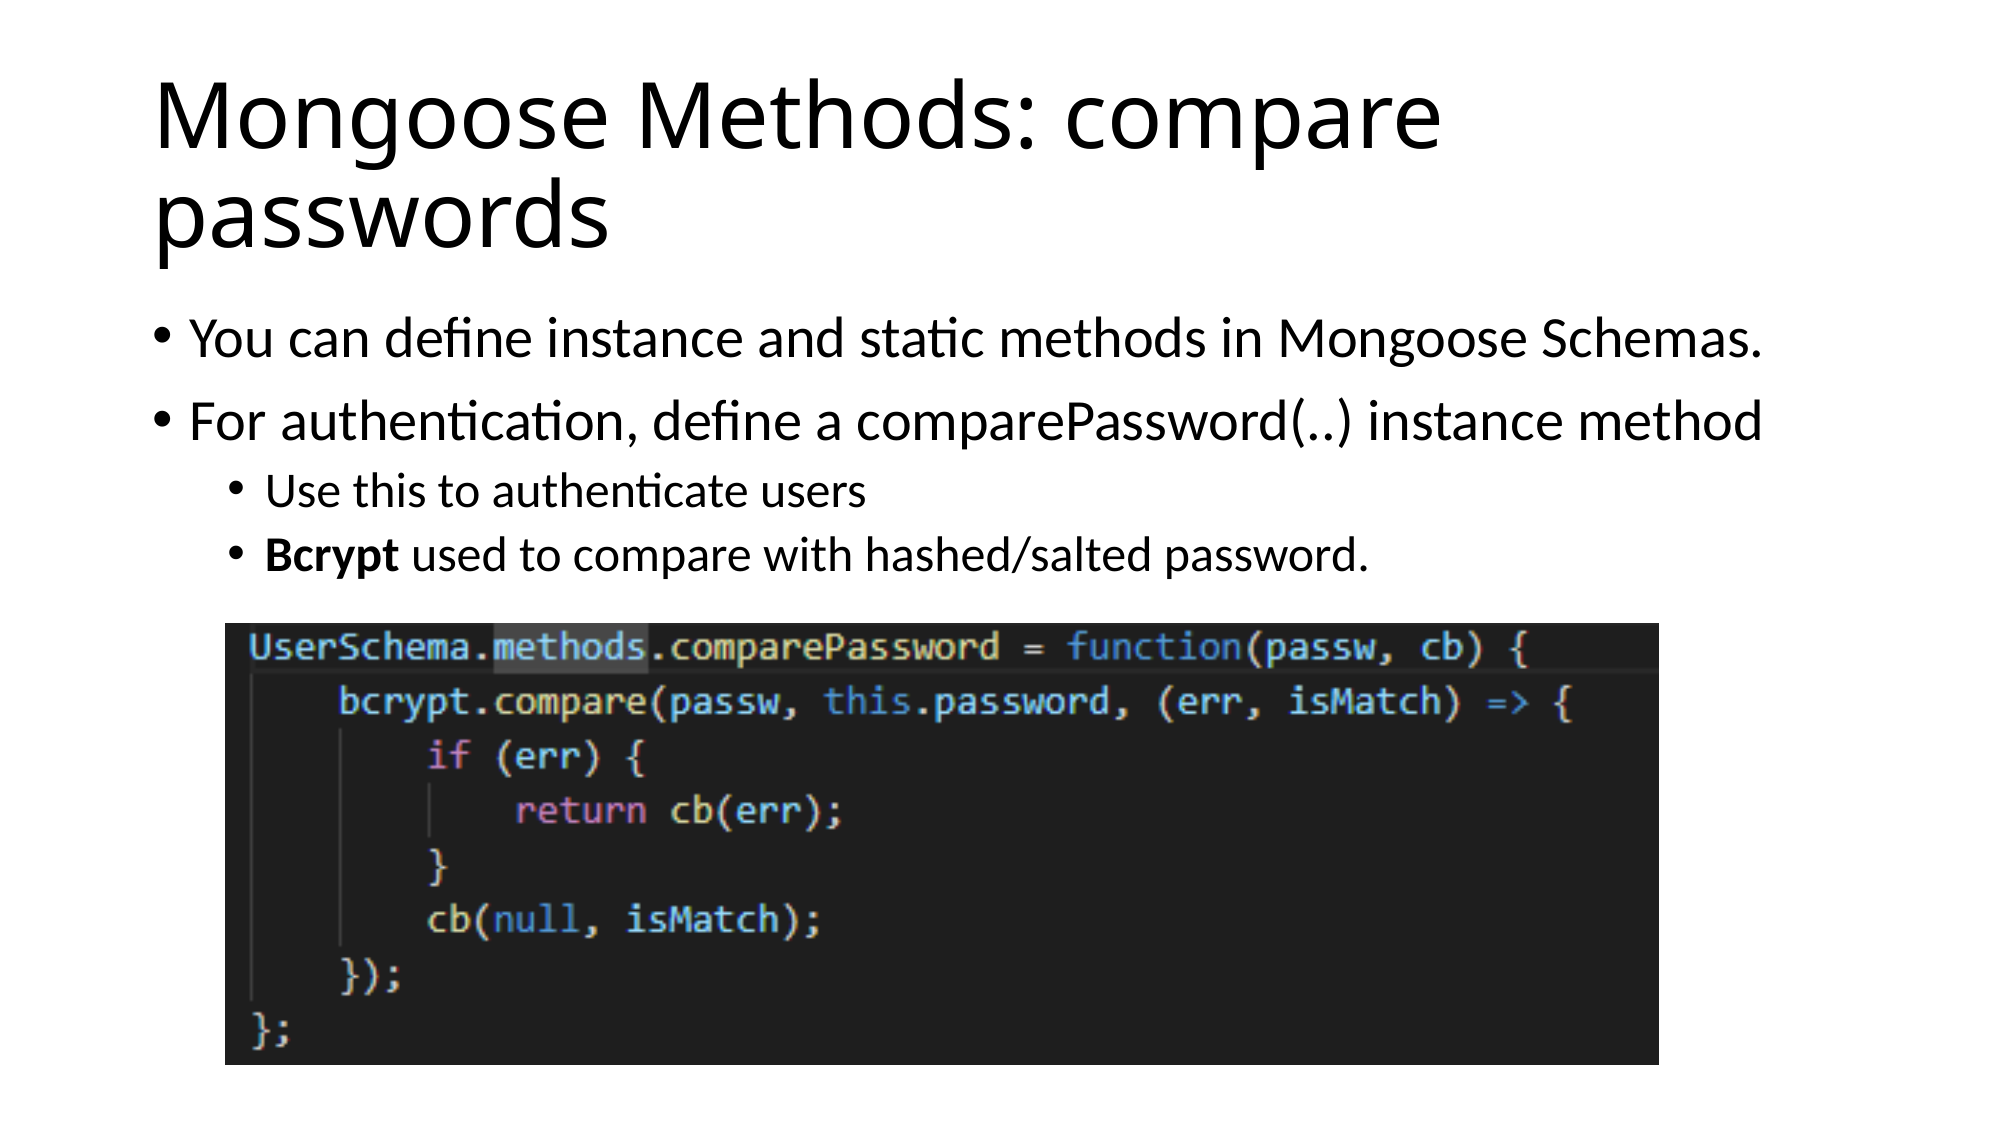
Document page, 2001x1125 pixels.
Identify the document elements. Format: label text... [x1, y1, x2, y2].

title Mongoose Methods: compare passwords [137, 59, 1863, 278]
picture [225, 623, 1659, 1066]
list You can define instance and static methods in Mongoose Schemas. For authentication, define a comparePassword(..) instance method Use this to authenticate users Bcrypt used to compare with hashed/salted password. [137, 299, 1863, 1014]
